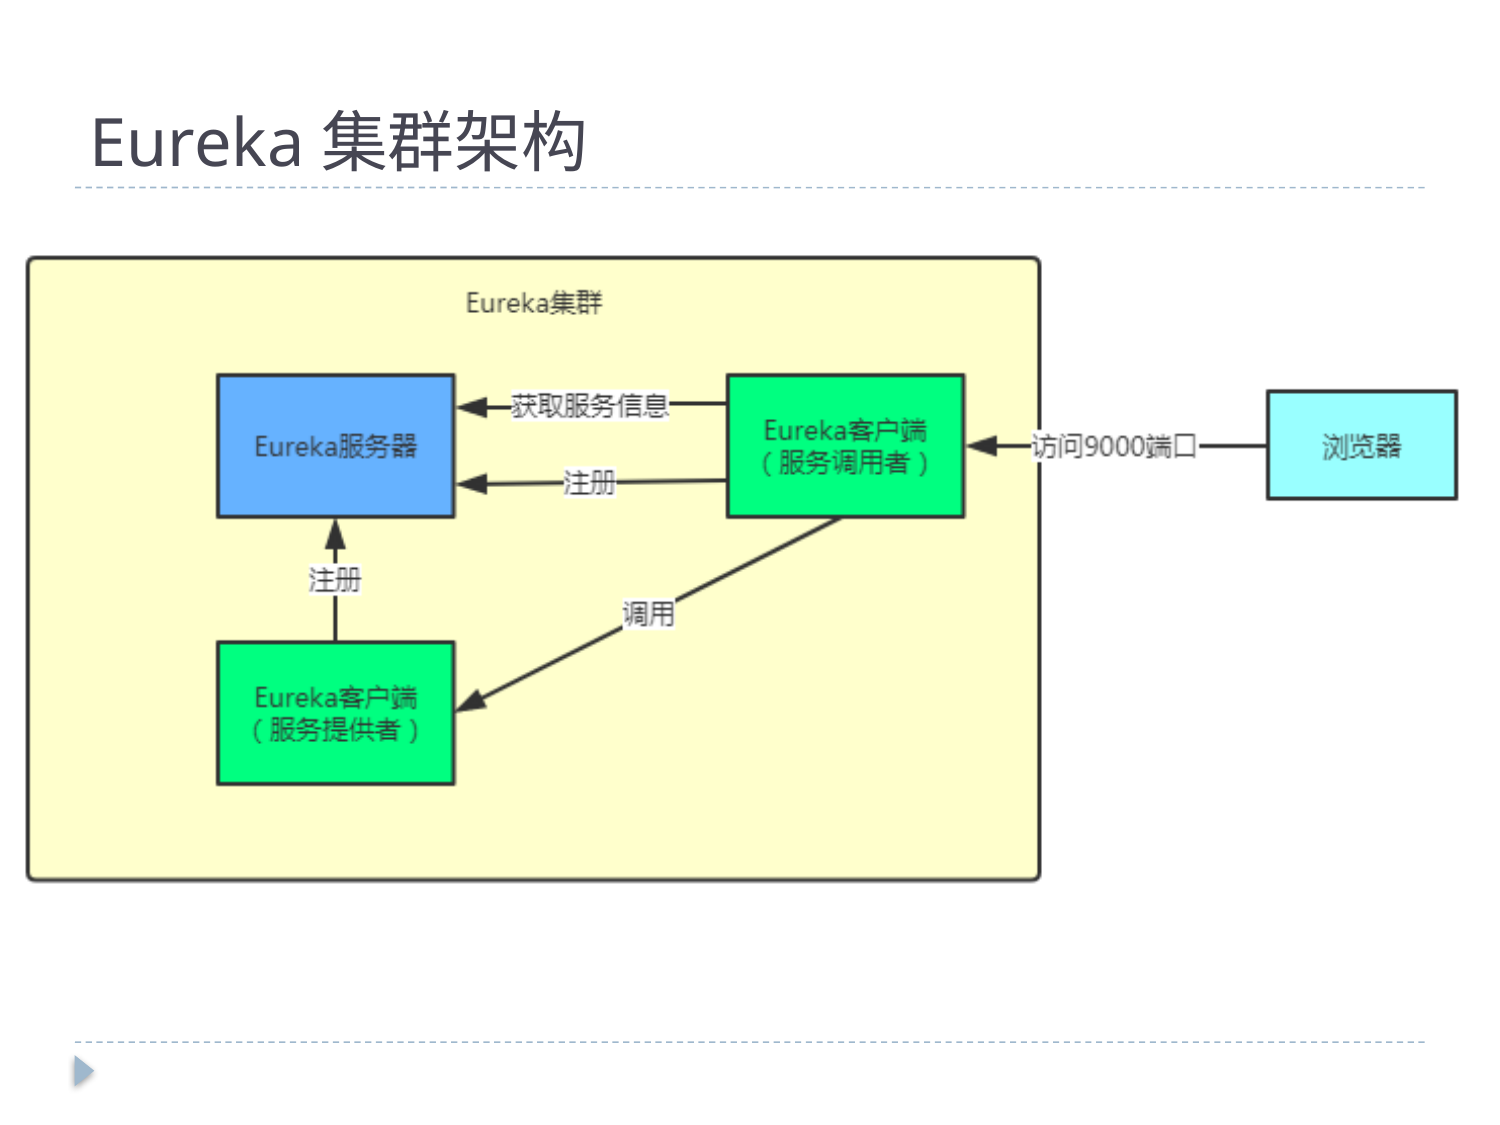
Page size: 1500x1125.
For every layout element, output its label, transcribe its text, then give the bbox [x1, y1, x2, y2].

picture [0, 234, 1486, 915]
title Eureka集群架构 [75, 24, 1425, 188]
